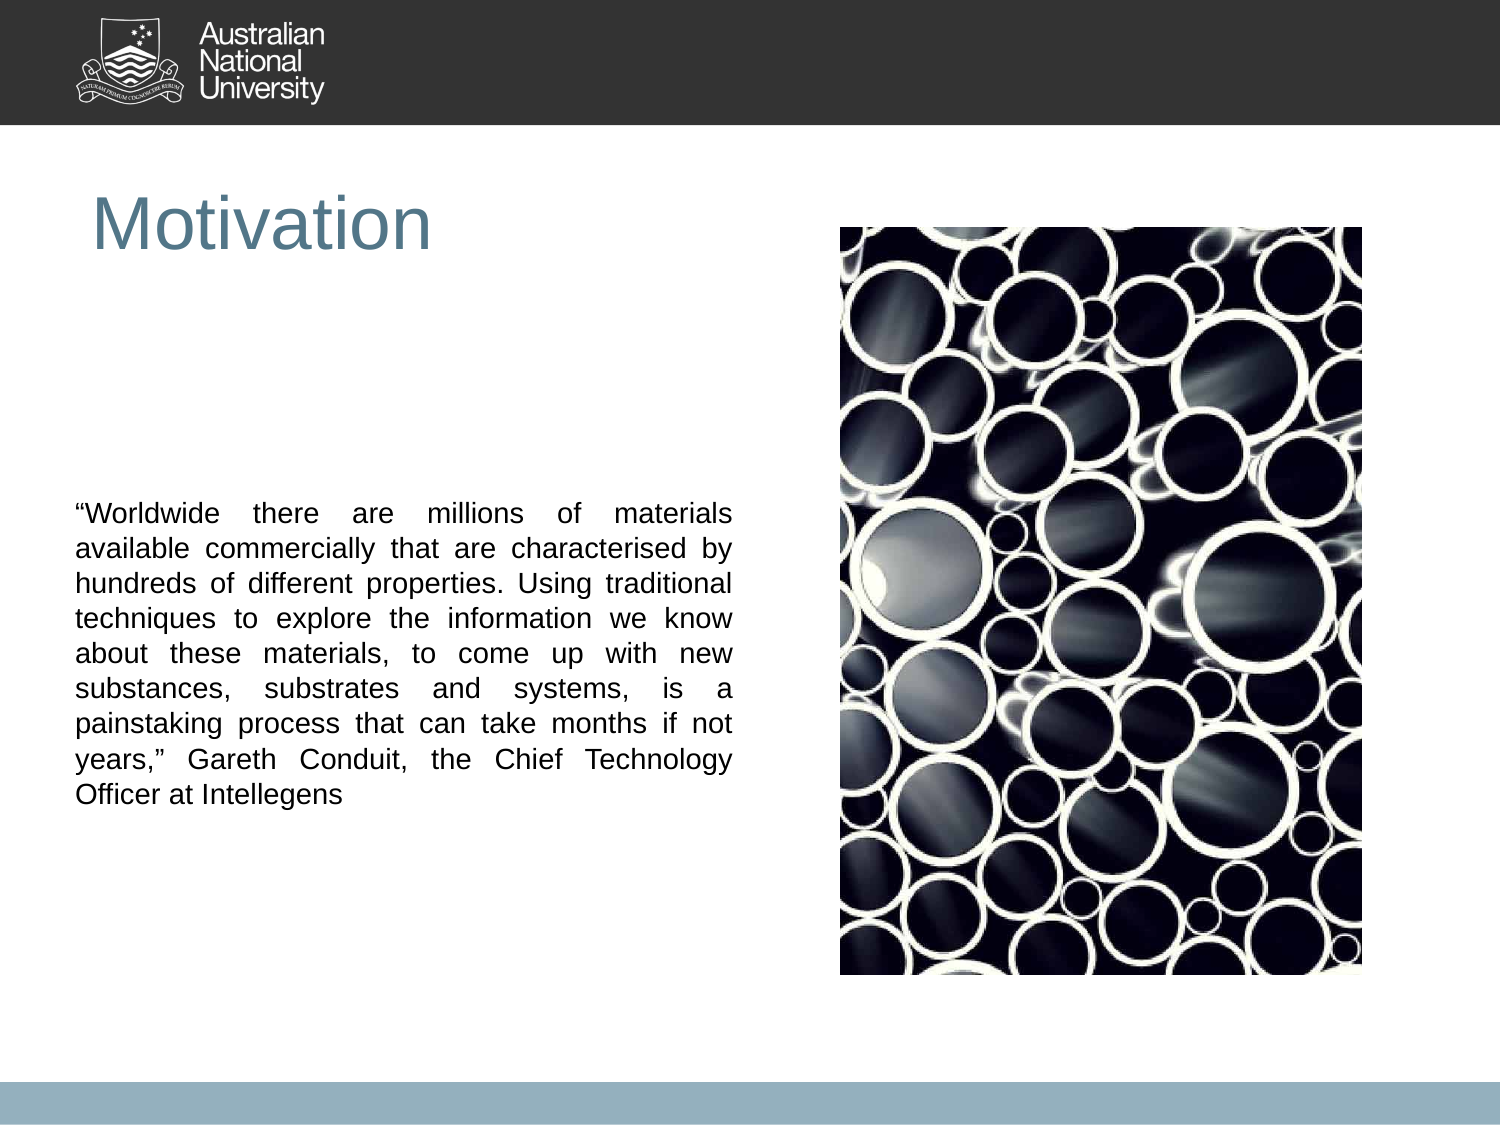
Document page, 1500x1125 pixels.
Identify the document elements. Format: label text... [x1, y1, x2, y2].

text_box “Worldwide there are millions of materials available commercially that are characterised by hundreds of different properties. Using traditional techniques to explore the information we know about these materials, to come up with new substances, substrates and systems, is a painstaking process that can take months if not years,” Gareth Conduit, the Chief Technology Officer at Intellegens [75, 314, 734, 1005]
text_box Motivation [76, 125, 1427, 313]
picture [839, 227, 1362, 976]
picture [76, 18, 325, 105]
